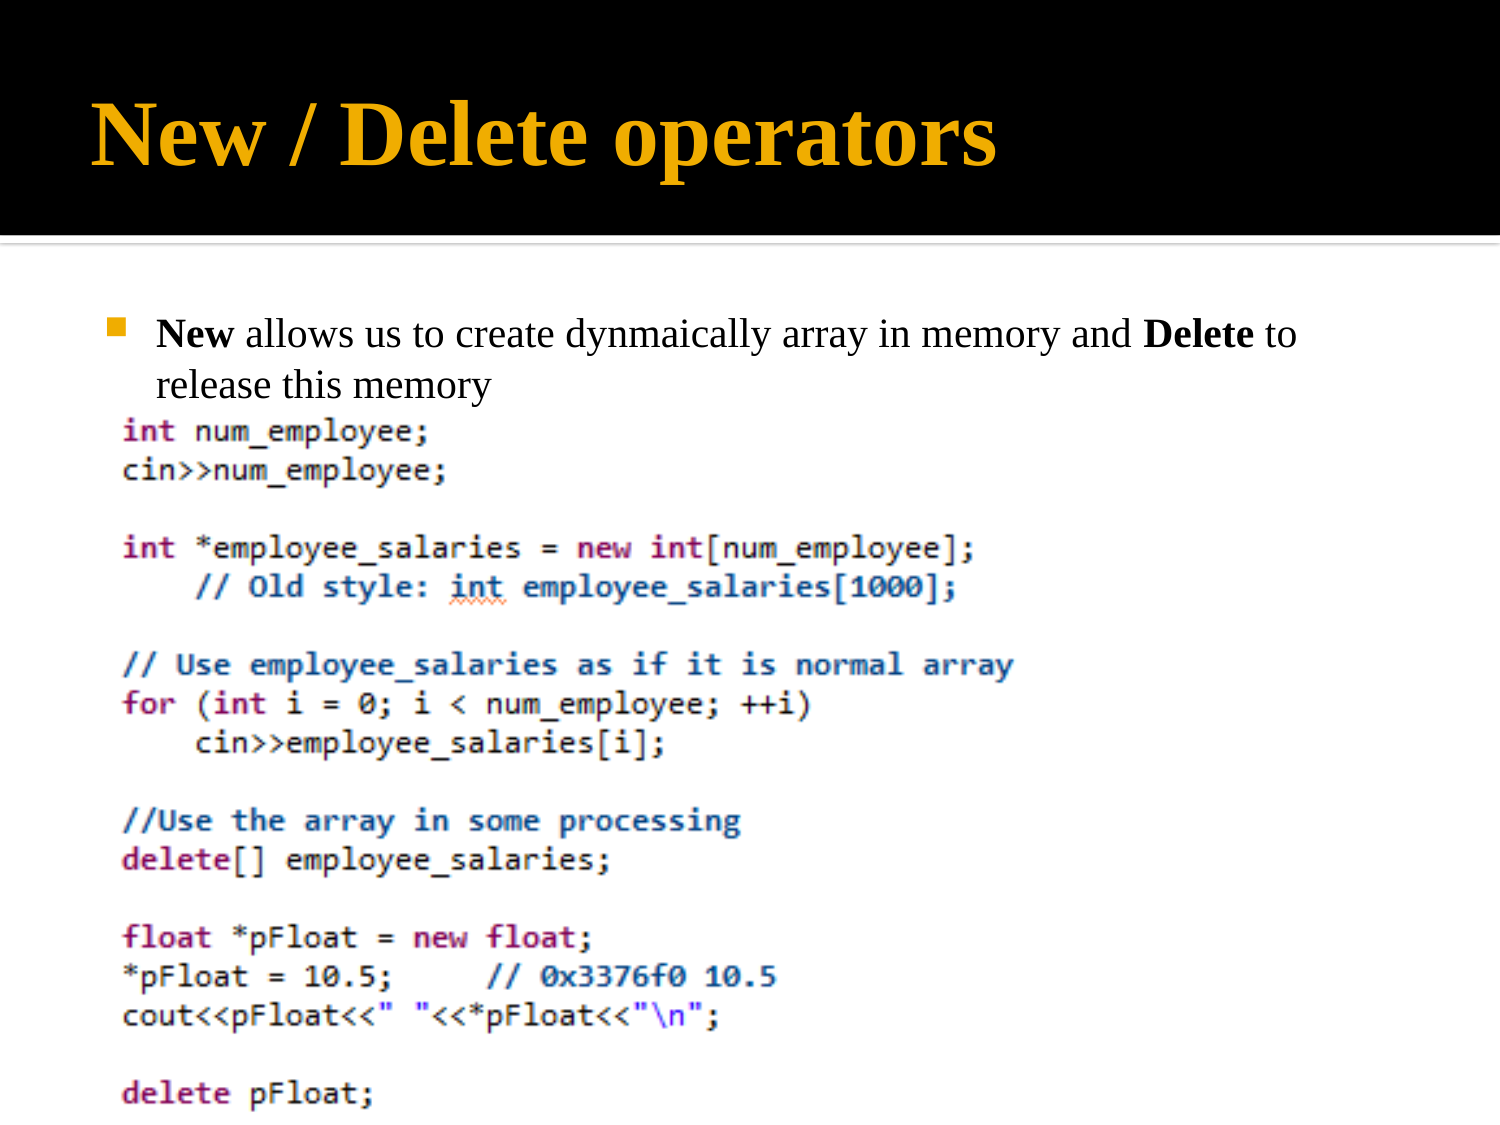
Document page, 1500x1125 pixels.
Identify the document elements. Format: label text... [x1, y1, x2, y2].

list New allows us to create dynmaically array in memory and Delete to release this memory [75, 291, 1425, 1050]
title New / Delete operators [75, 25, 1425, 231]
picture [112, 407, 1022, 1125]
